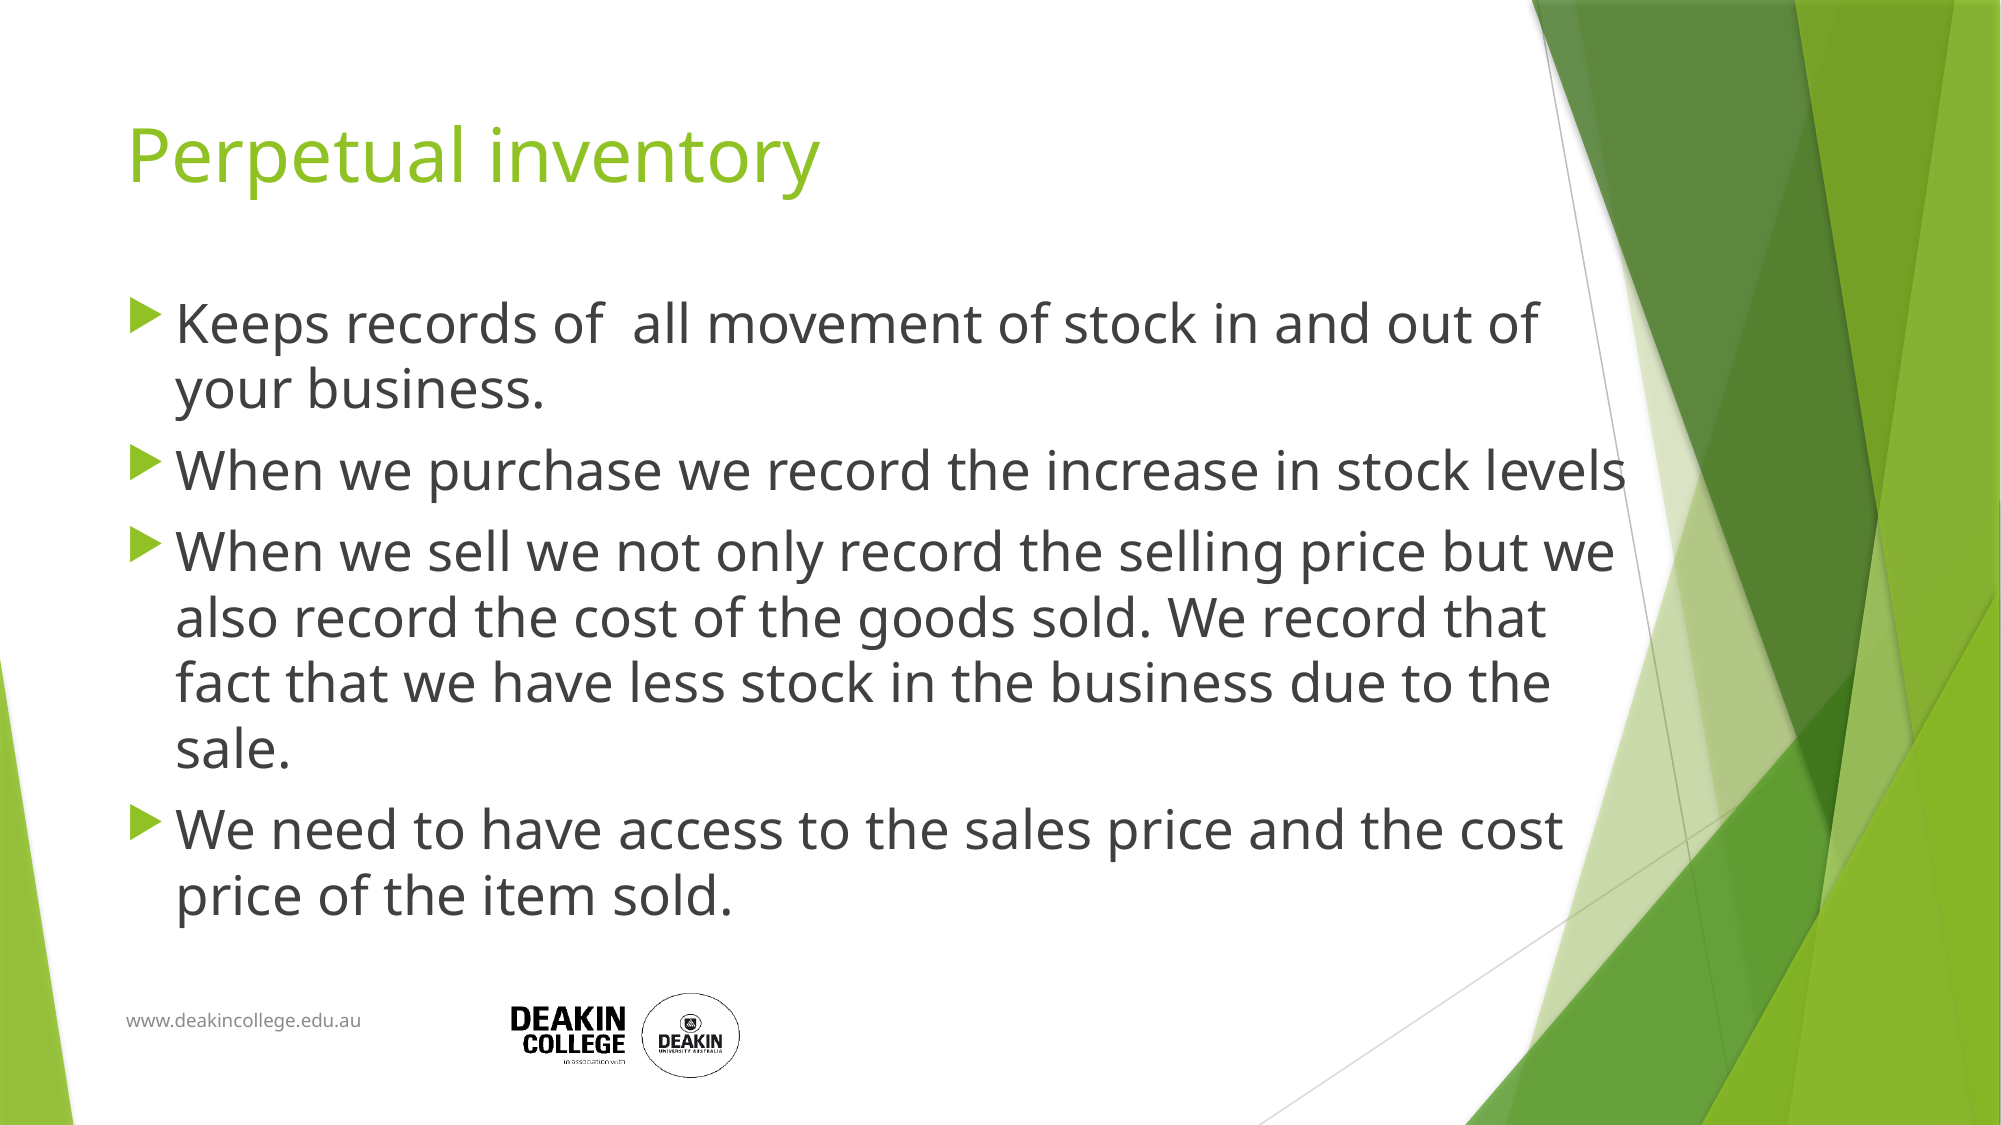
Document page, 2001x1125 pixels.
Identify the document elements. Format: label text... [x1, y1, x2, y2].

title Perpetual inventory [111, 99, 1522, 281]
footer www.deakincollege.edu.au [111, 991, 1145, 1051]
picture [509, 1051, 741, 1079]
list Keeps records of all movement of stock in and out of your business. When we purchase we record the increase in stock levels When we sell we not only record the selling price but we also record the cost of the goods sold. We record that fact that we have less stock in the business due to the sale. We need to have access to the sales price and the cost price of the item sold. [111, 281, 1661, 992]
